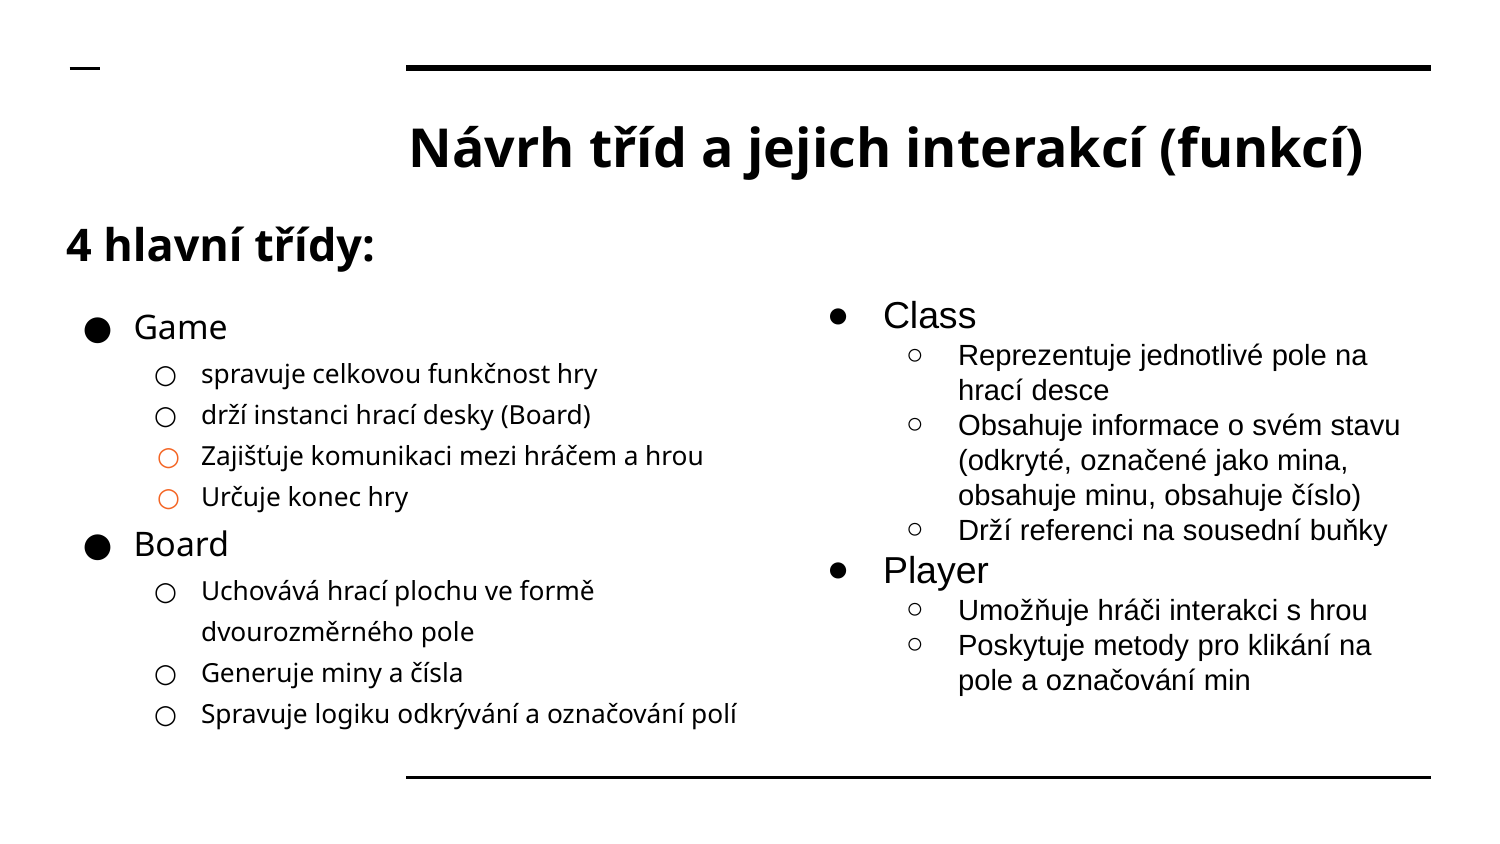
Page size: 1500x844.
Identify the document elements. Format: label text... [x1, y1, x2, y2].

title Návrh tříd a jejich interakcí (funkcí) [393, 94, 1431, 199]
list 4 hlavní třídy: Game spravuje celkovou funkčnost hry drží instanci hrací desky (Board) Zajišťuje komunikaci mezi hráčem a hrou Určuje konec hry Board Uchovává hrací plochu ve formě dvourozměrného pole Generuje miny a čísla Spravuje logiku odkrývání a označování polí [51, 189, 794, 750]
text_box Class Reprezentuje jednotlivé pole na hrací desce Obsahuje informace o svém stavu (odkryté, označené jako mina, obsahuje minu, obsahuje číslo) Drží referenci na sousední buňky Player Umožňuje hráči interakci s hrou Poskytuje metody pro klikání na pole a označování min [793, 276, 1449, 750]
